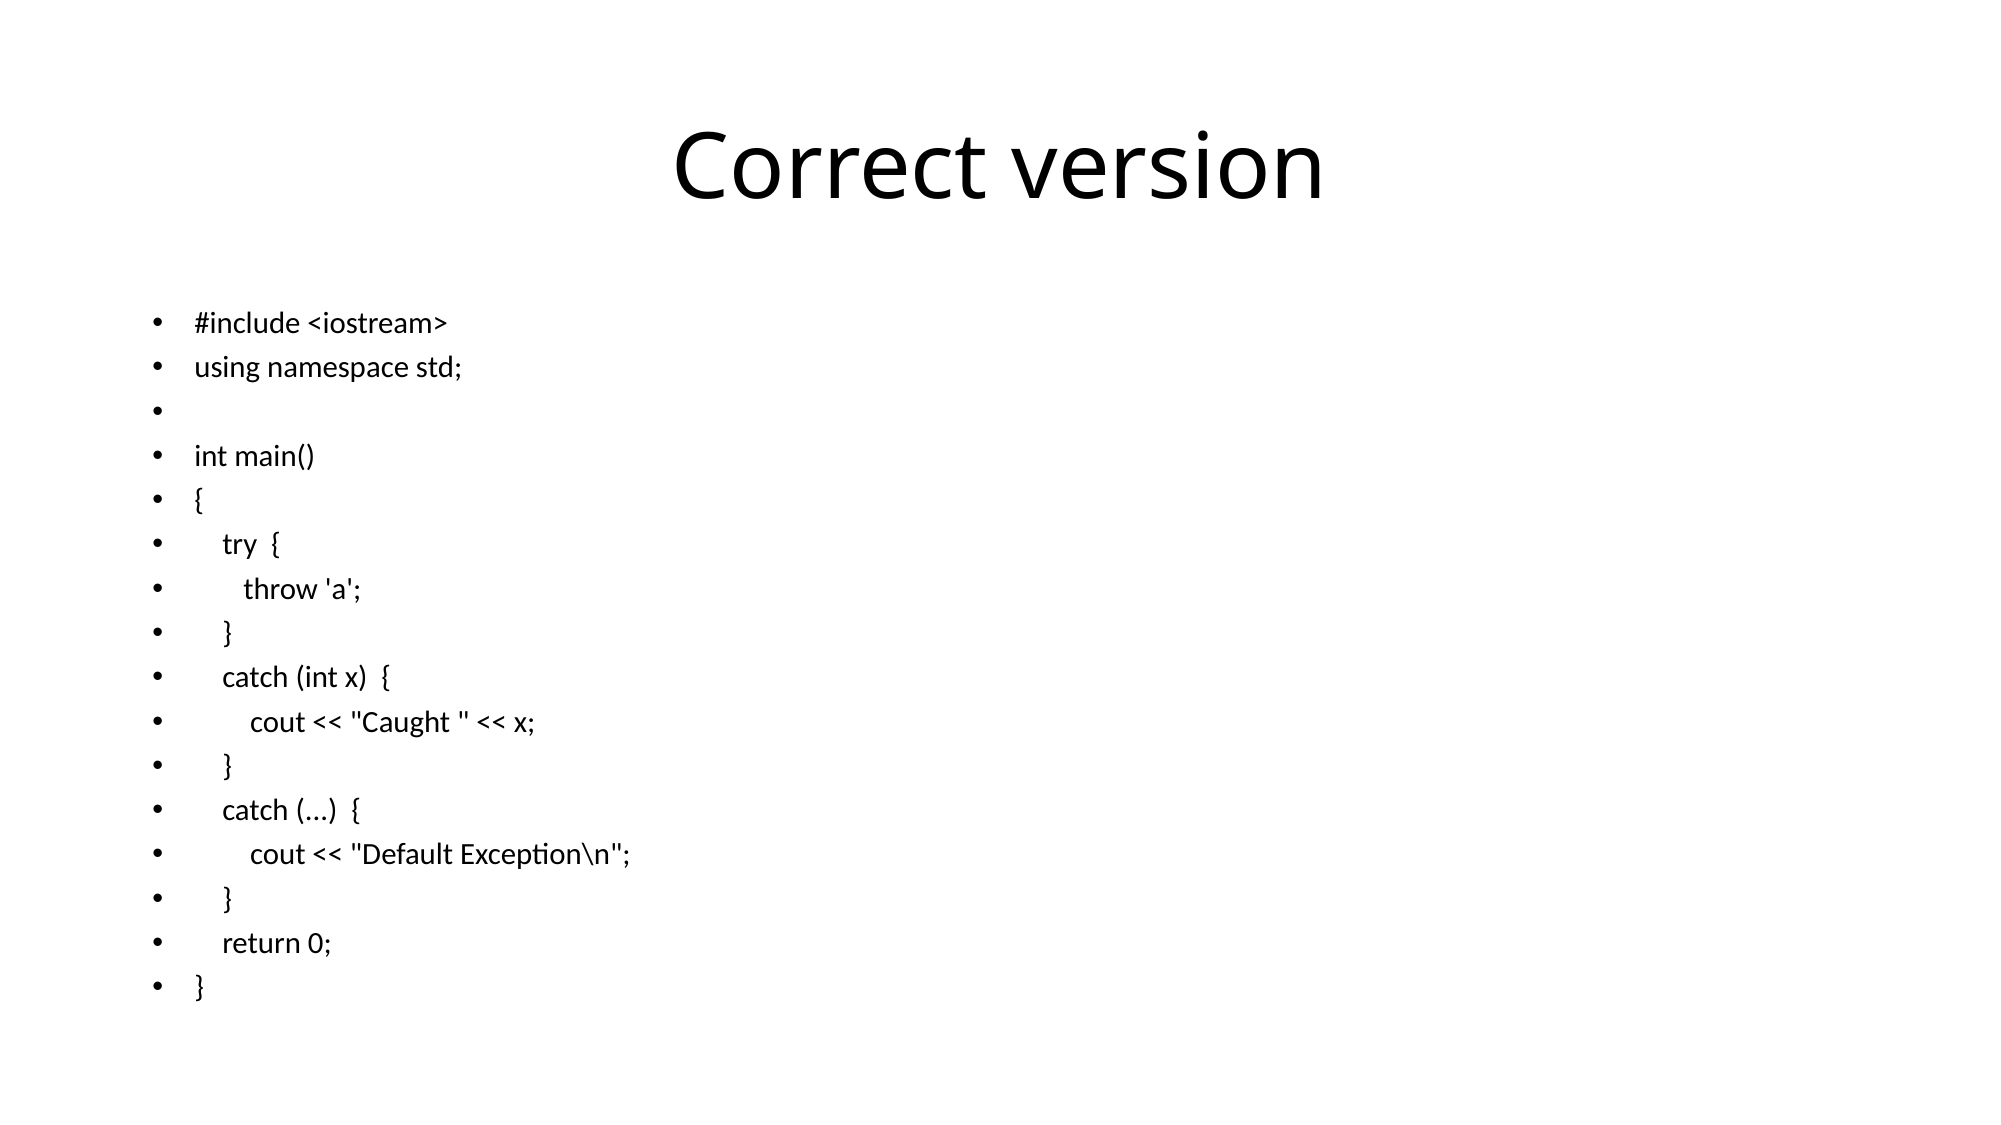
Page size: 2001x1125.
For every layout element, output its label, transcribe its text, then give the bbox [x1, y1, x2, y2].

list #include <iostream> using namespace std; int main() { try { throw 'a'; } catch (int x) { cout << "Caught " << x; } catch (...) { cout << "Default Exception\n"; } return 0; } [137, 299, 1863, 1014]
title Correct version [137, 59, 1863, 278]
